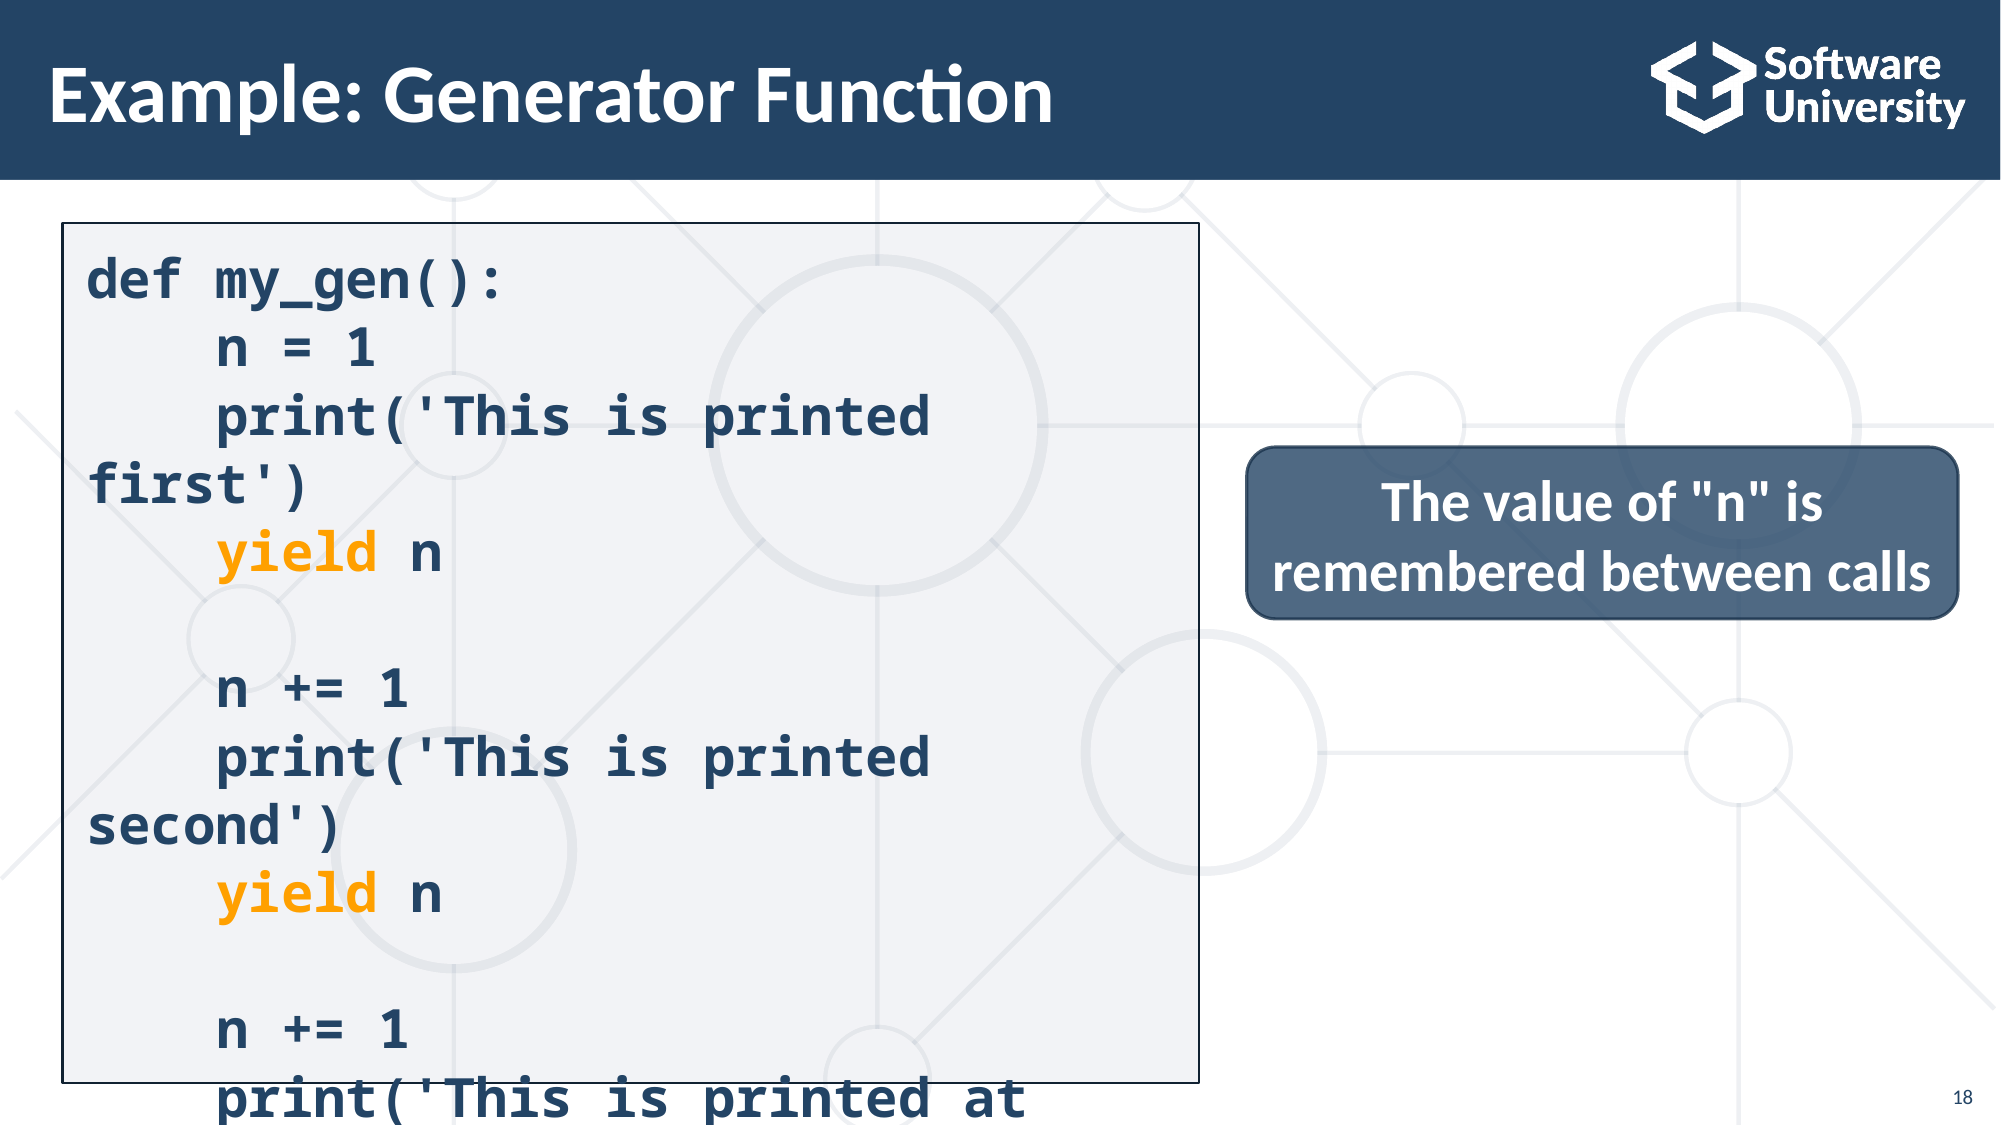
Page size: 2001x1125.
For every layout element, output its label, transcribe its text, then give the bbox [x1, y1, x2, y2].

list def my_gen(): n = 1 print('This is printed first') yield n n += 1 print('This is printed second') yield n n += 1 print('This is printed at last') yield n [61, 222, 1200, 1084]
slide_number 18 [1927, 1067, 1989, 1117]
picture [1651, 41, 1966, 134]
text_box The value of "n" is remembered between calls [1244, 444, 1961, 621]
title Example: Generator Function [31, 16, 1625, 162]
